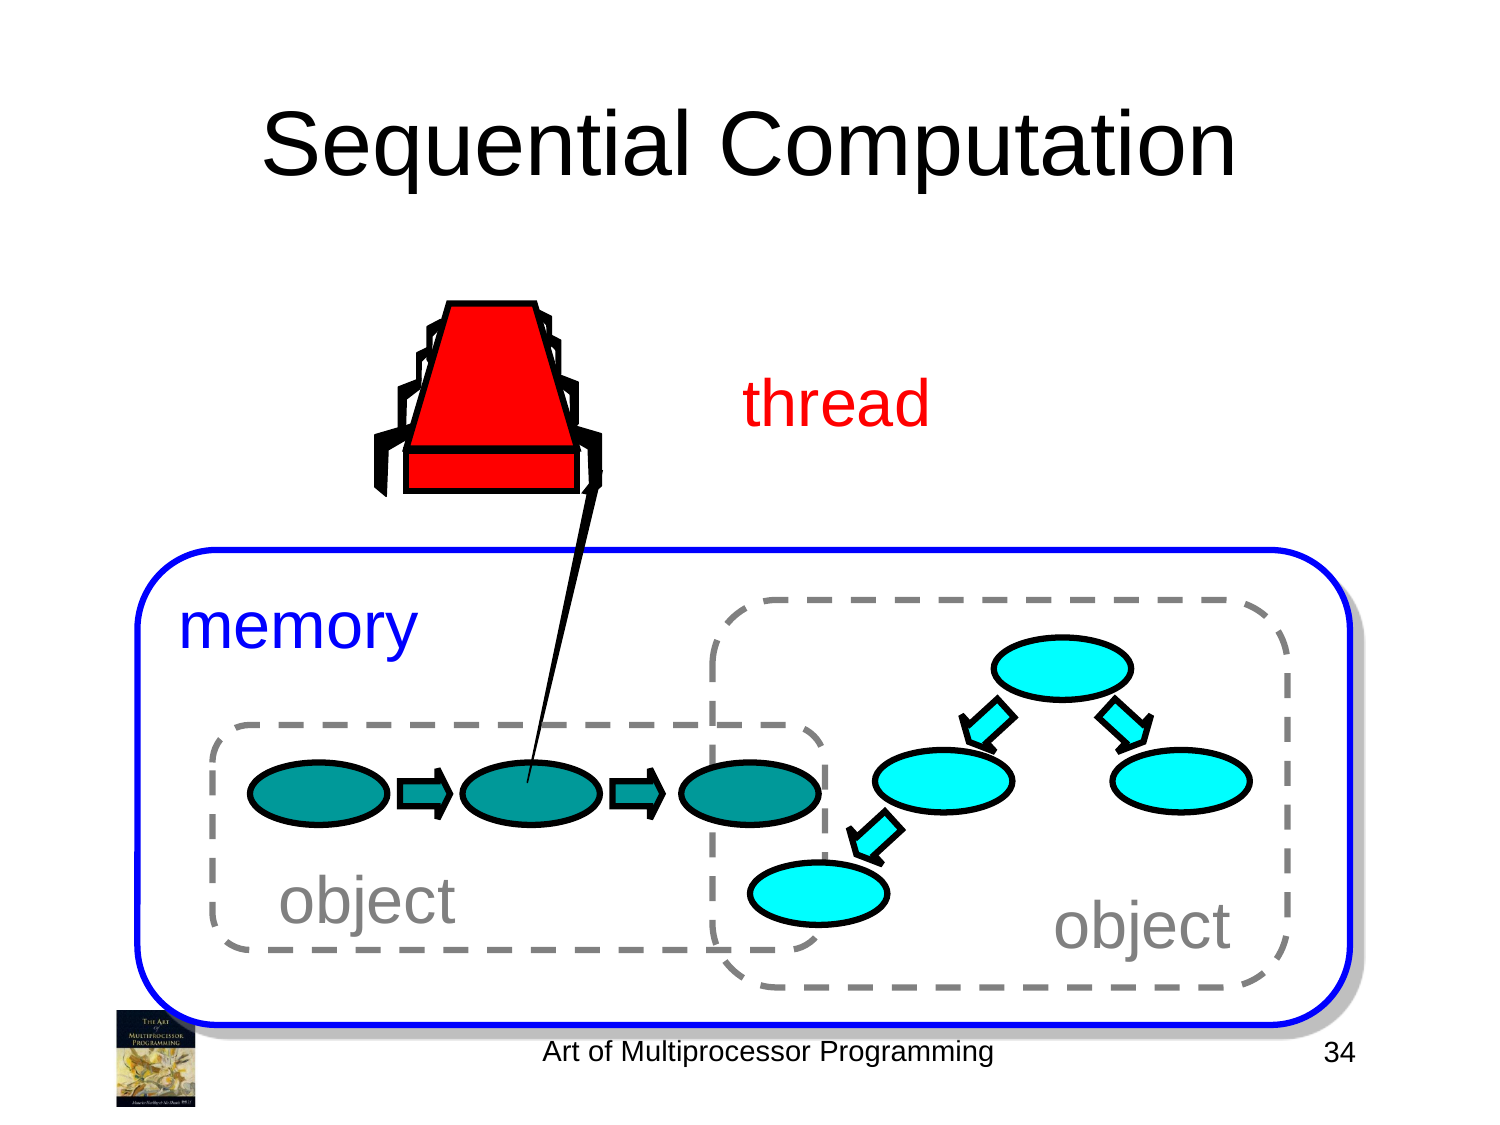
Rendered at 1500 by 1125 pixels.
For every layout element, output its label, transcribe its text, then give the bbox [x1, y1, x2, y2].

text_box [712, 599, 1288, 988]
text_box object [262, 849, 471, 945]
picture [107, 1010, 204, 1107]
text_box object [1038, 874, 1246, 970]
text_box memory [163, 574, 434, 670]
text_box [539, 505, 595, 724]
text_box thread [727, 352, 946, 447]
text_box 34 [1058, 1025, 1371, 1101]
text_box [681, 762, 819, 825]
footer Art of Multiprocessor Programming [512, 1038, 1026, 1103]
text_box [374, 303, 602, 497]
text_box [212, 724, 718, 950]
text_box [749, 862, 888, 925]
title Sequential Computation [75, 45, 1425, 233]
text_box [137, 549, 1350, 1025]
